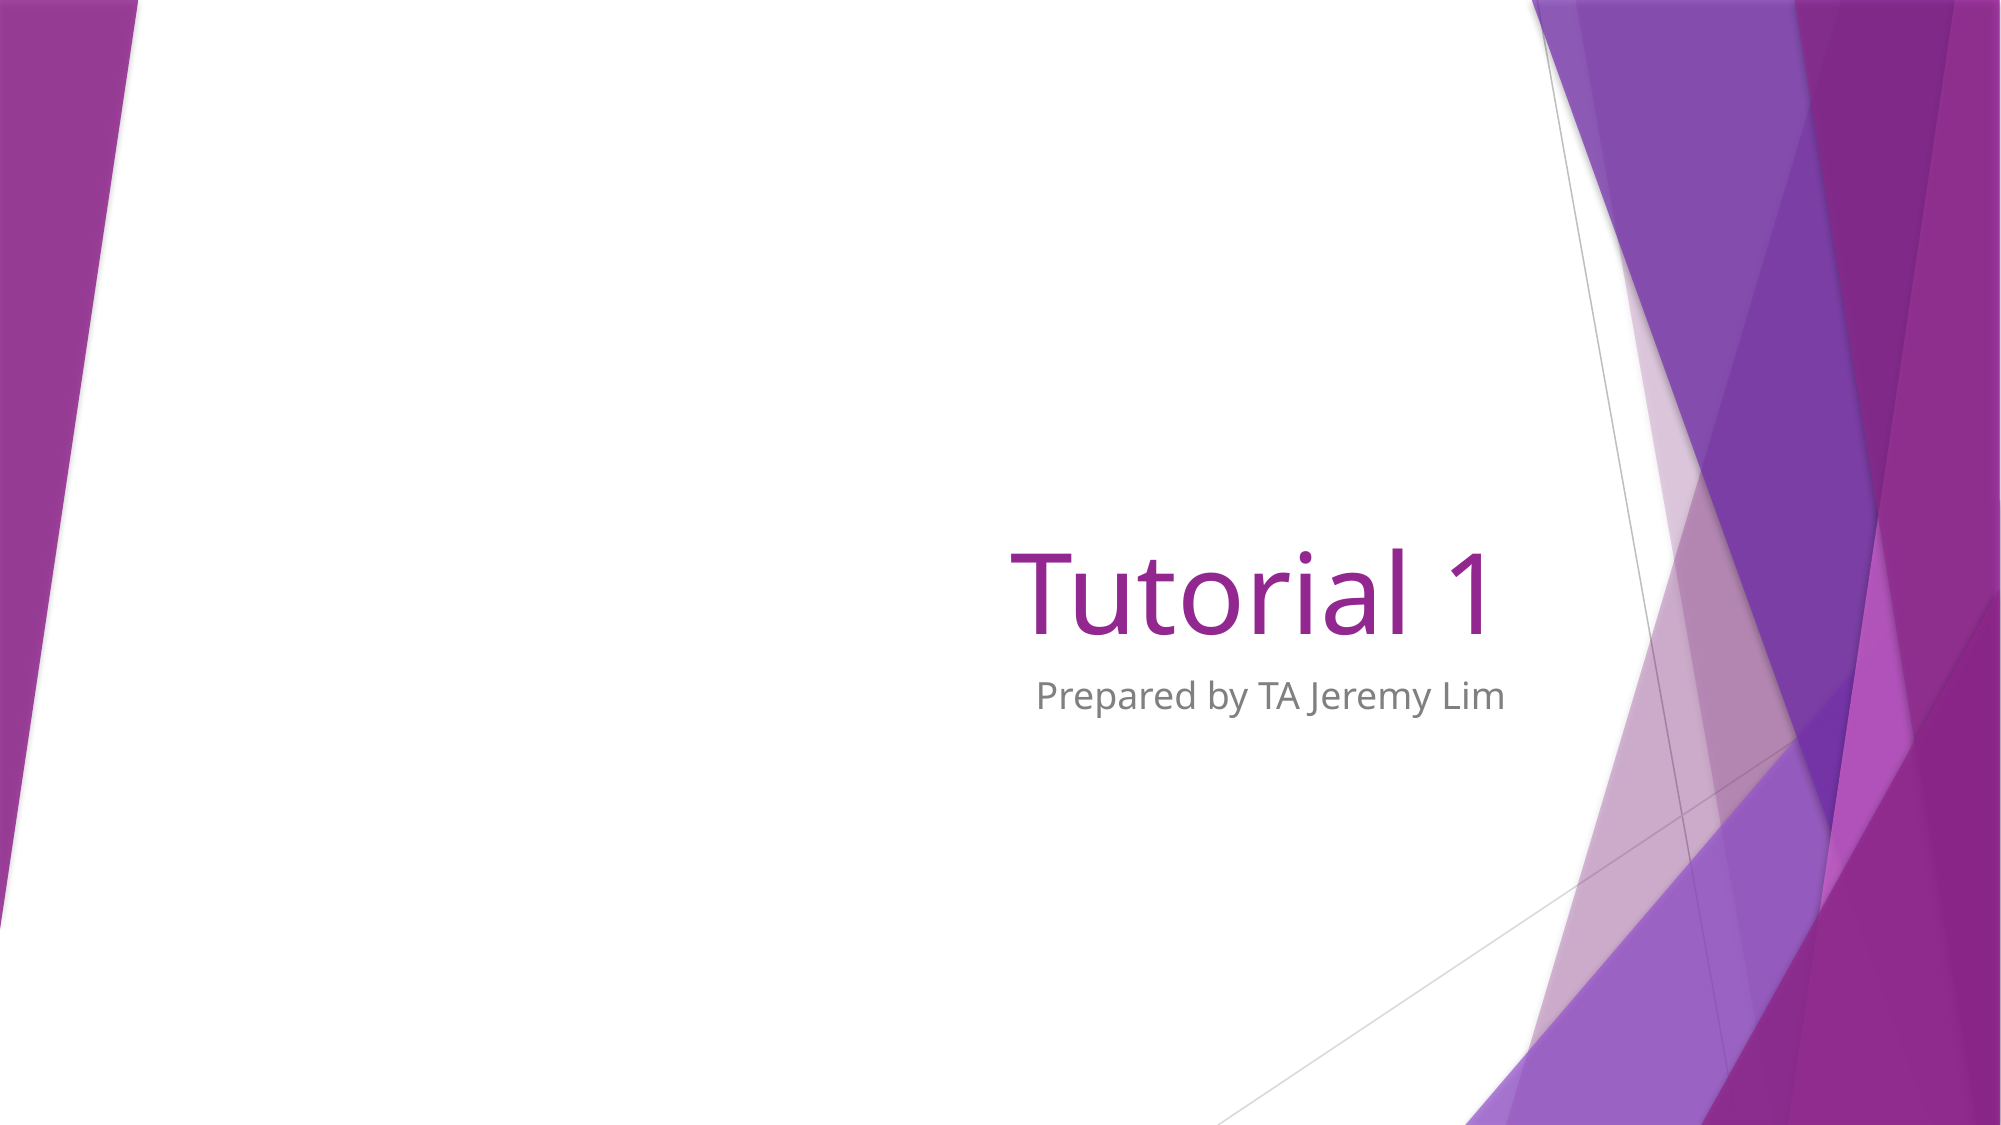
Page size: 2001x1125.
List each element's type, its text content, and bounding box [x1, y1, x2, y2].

subtitle Prepared by TA Jeremy Lim [247, 664, 1522, 845]
title Tutorial 1 [247, 394, 1522, 664]
